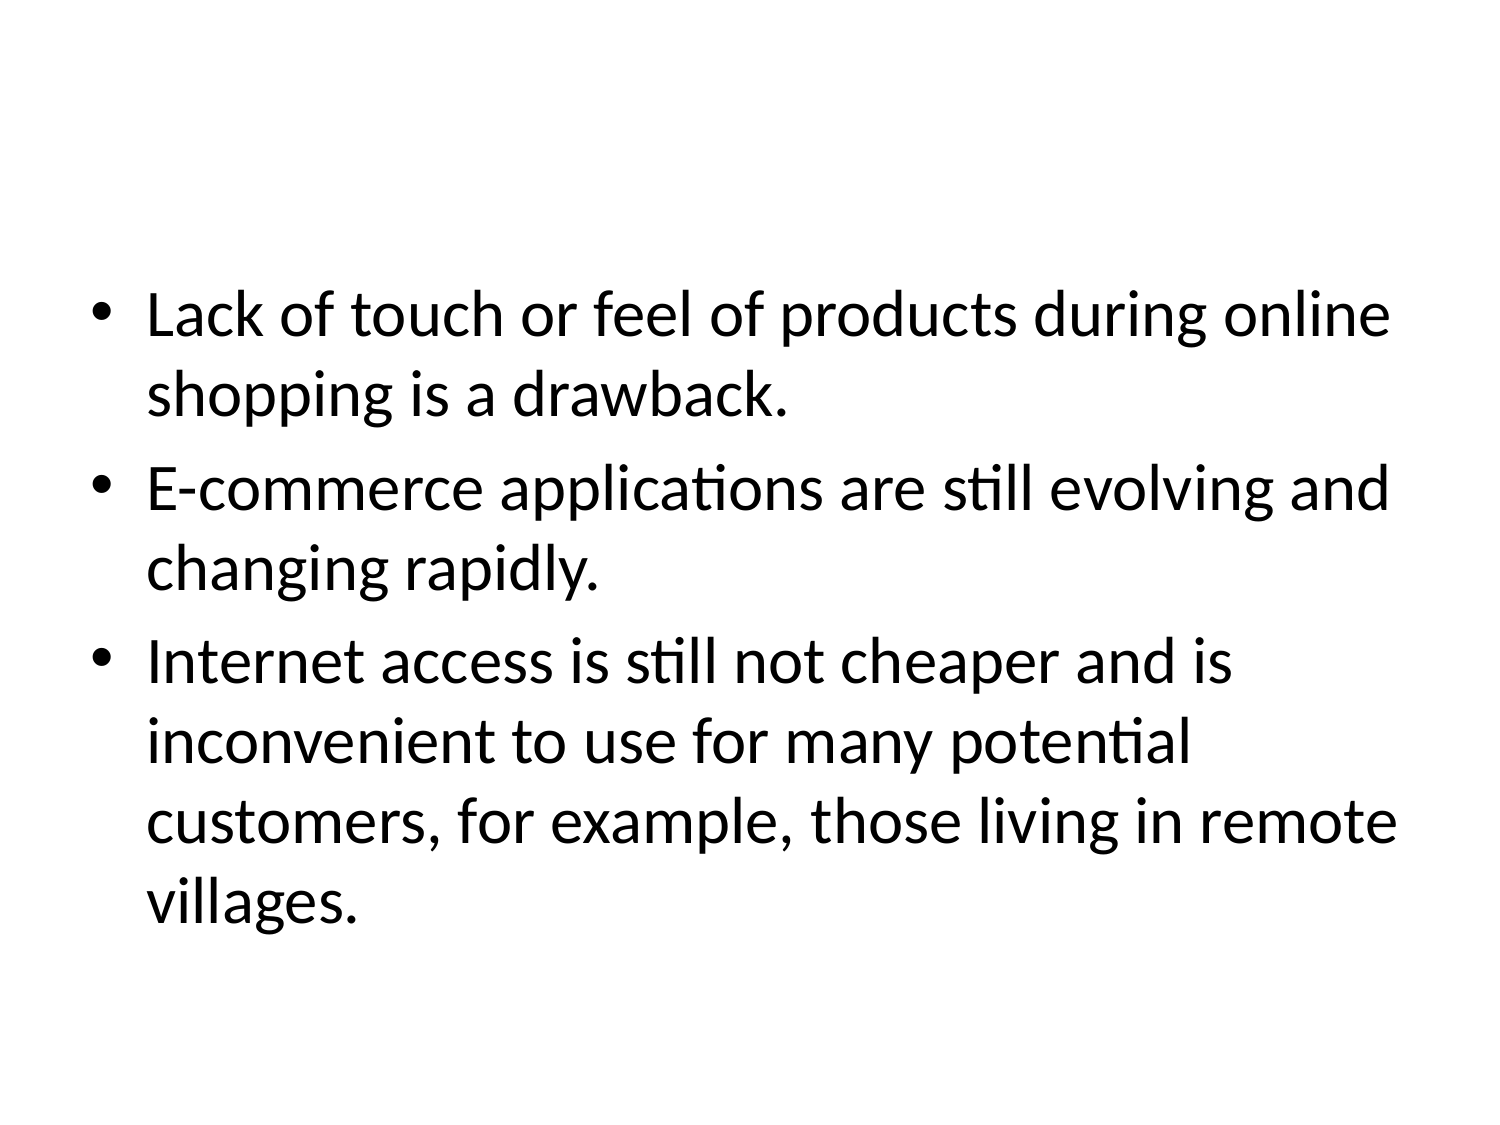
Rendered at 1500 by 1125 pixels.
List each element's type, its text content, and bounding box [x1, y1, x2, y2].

list Lack of touch or feel of products during online shopping is a drawback. E-commerce applications are still evolving and changing rapidly. Internet access is still not cheaper and is inconvenient to use for many potential customers, for example, those living in remote villages. [75, 262, 1425, 1005]
